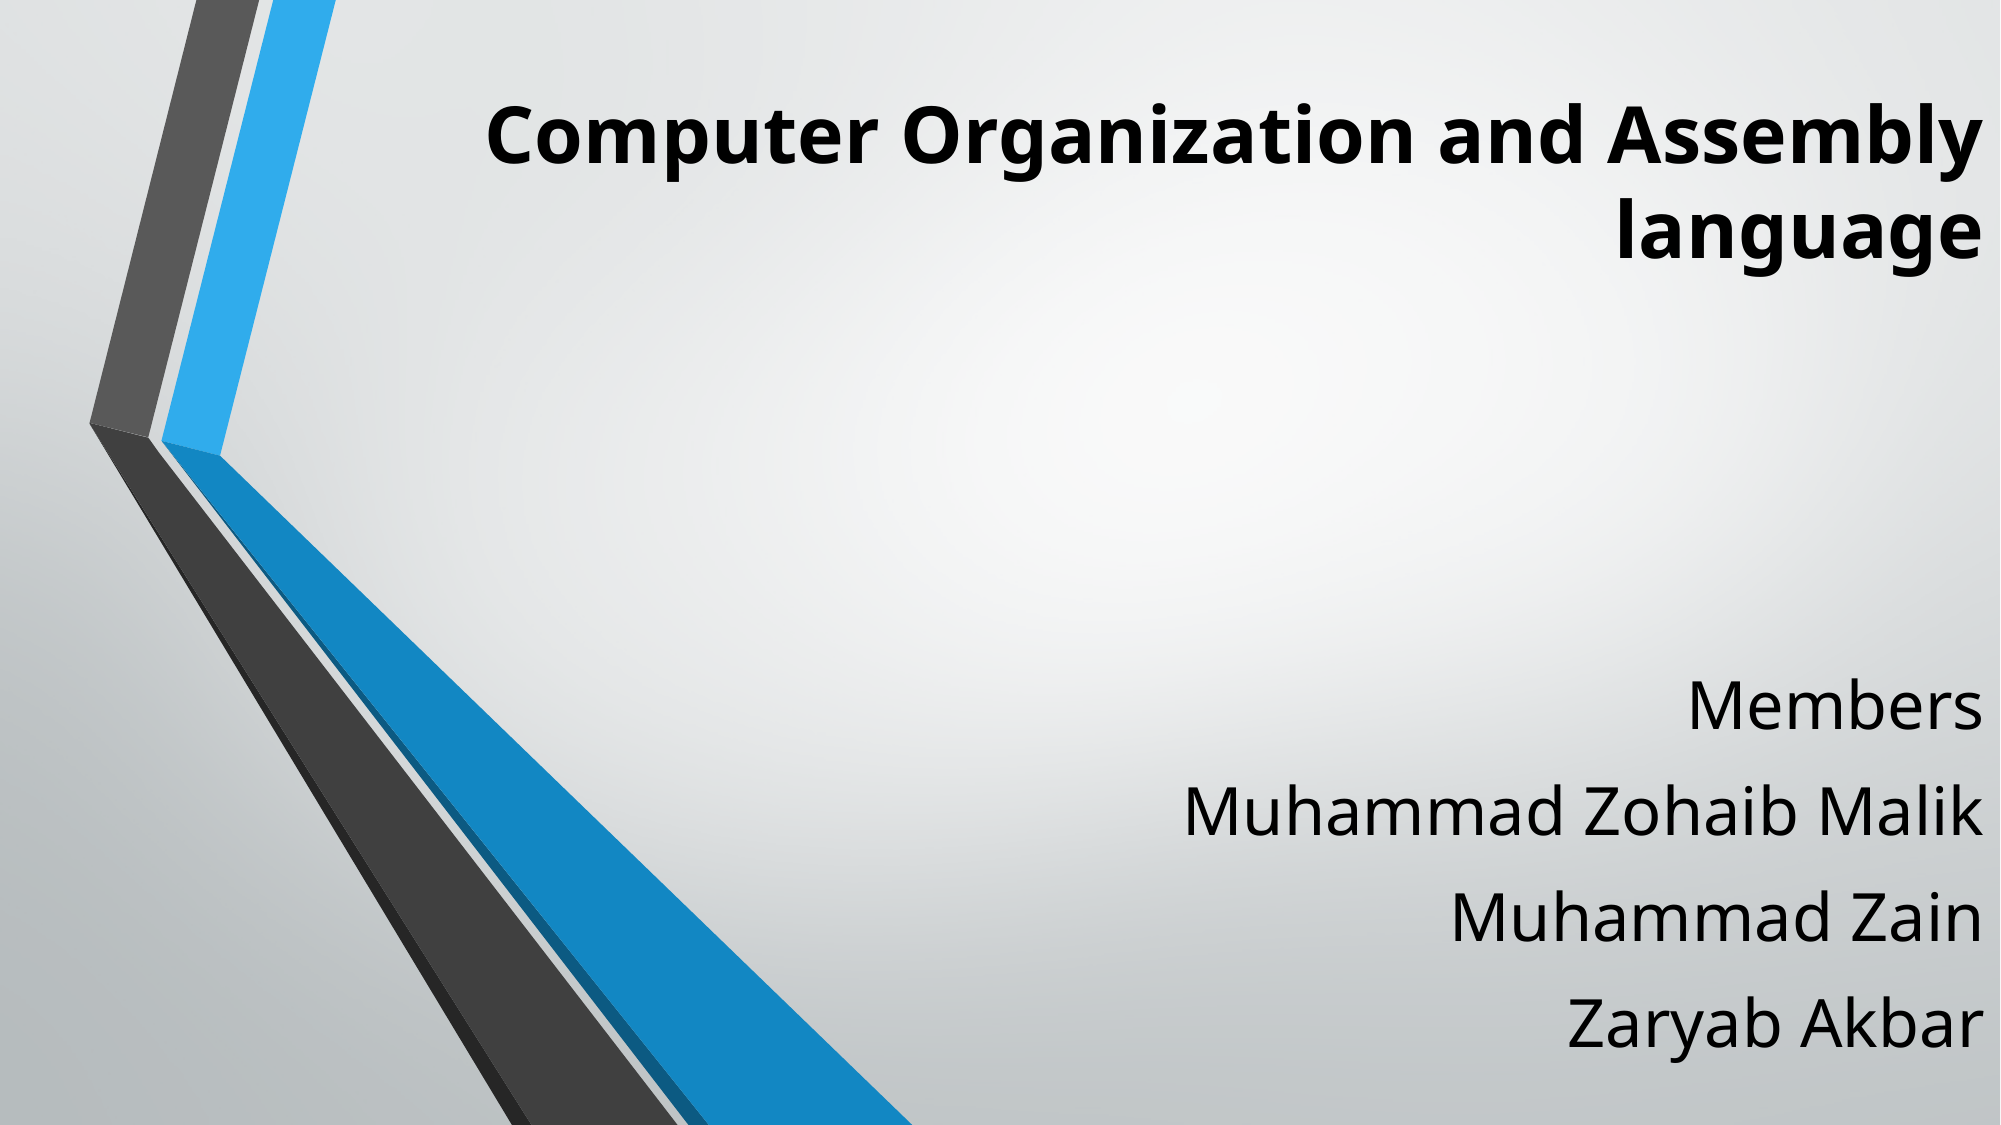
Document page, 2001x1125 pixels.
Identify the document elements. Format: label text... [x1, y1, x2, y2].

title Computer Organization and Assembly language [209, 77, 2000, 282]
subtitle Members Muhammad Zohaib Malik Muhammad Zain Zaryab Akbar [740, 655, 2000, 1103]
